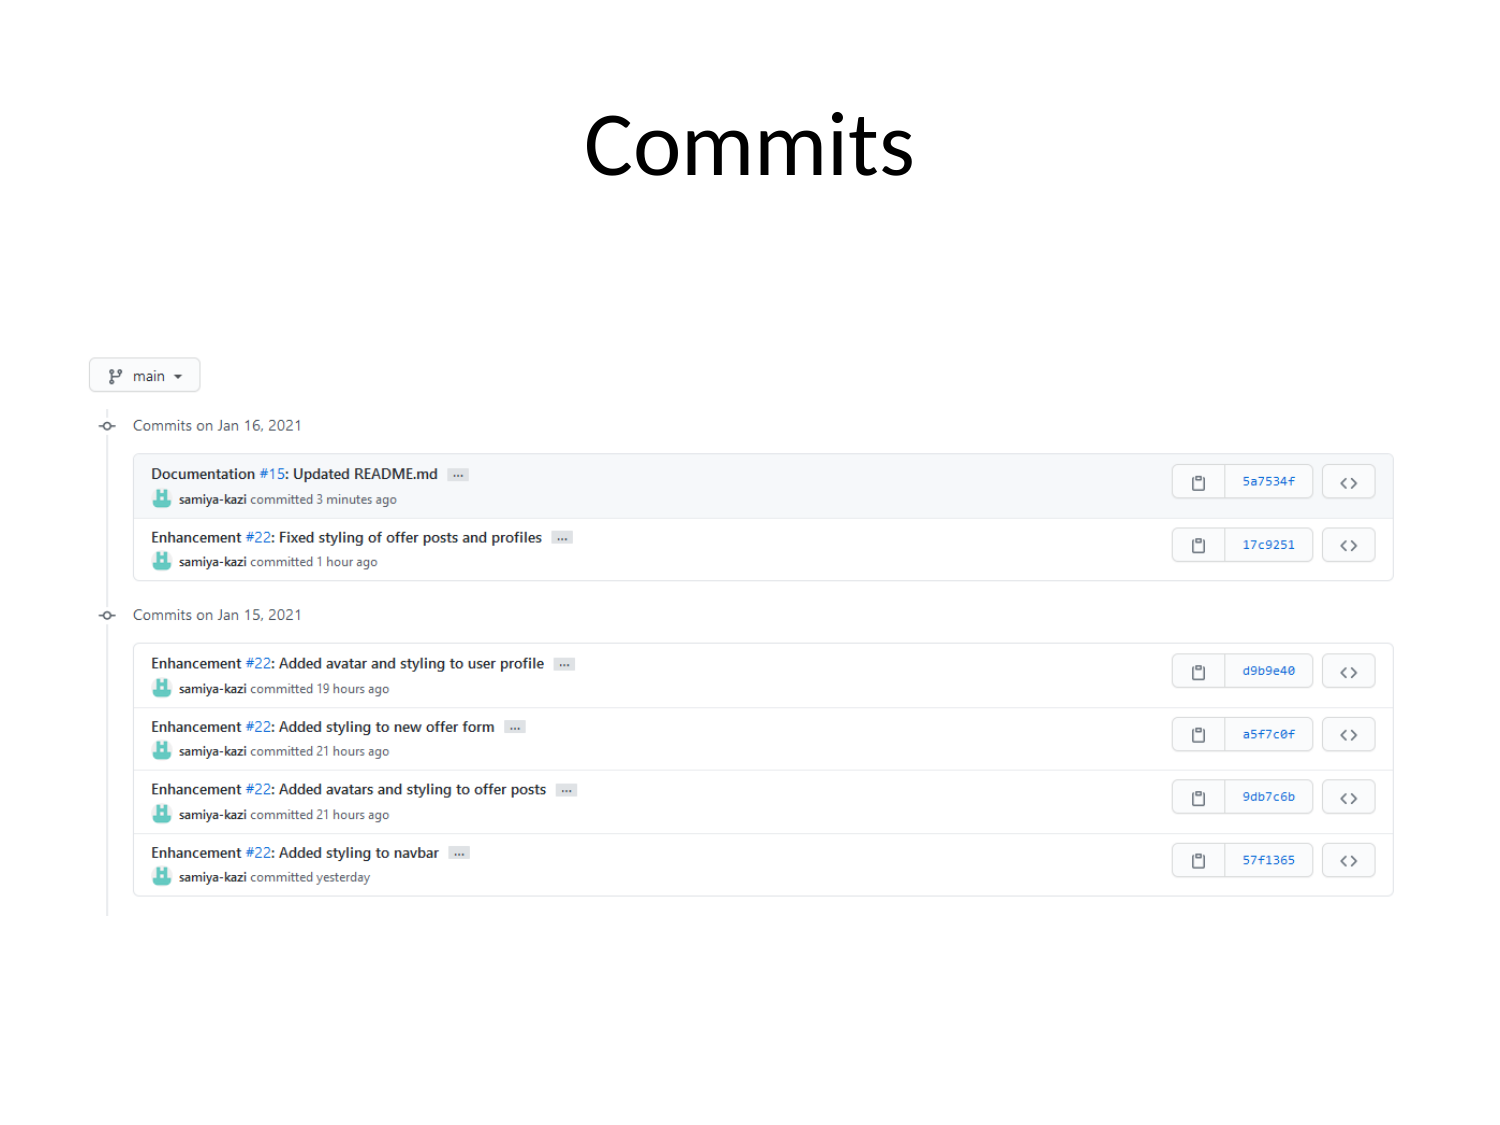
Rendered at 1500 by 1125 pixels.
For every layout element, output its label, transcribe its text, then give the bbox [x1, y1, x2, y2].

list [74, 351, 1426, 916]
title Commits [75, 45, 1425, 233]
